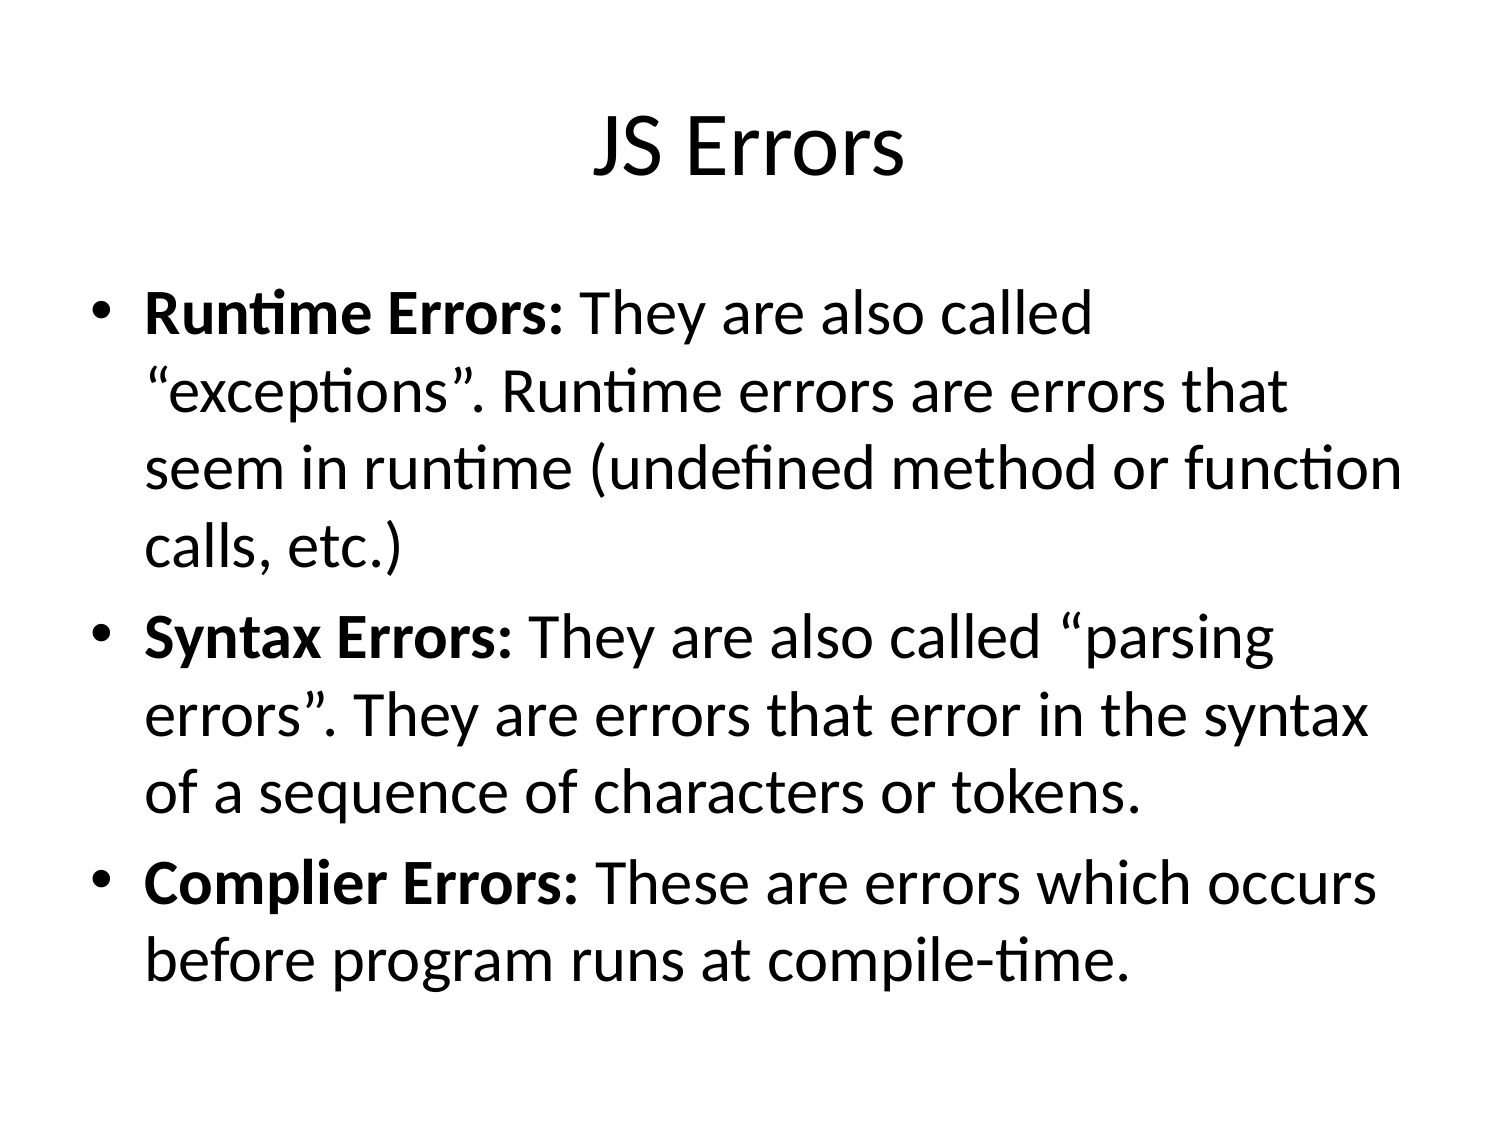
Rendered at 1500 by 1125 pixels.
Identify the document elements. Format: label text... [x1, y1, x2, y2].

title JS Errors [75, 45, 1425, 233]
list Runtime Errors: They are also called “exceptions”. Runtime errors are errors that seem in runtime (undefined method or function calls, etc.) Syntax Errors: They are also called “parsing errors”. They are errors that error in the syntax of a sequence of characters or tokens. Complier Errors: These are errors which occurs before program runs at compile-time. [75, 262, 1425, 1005]
